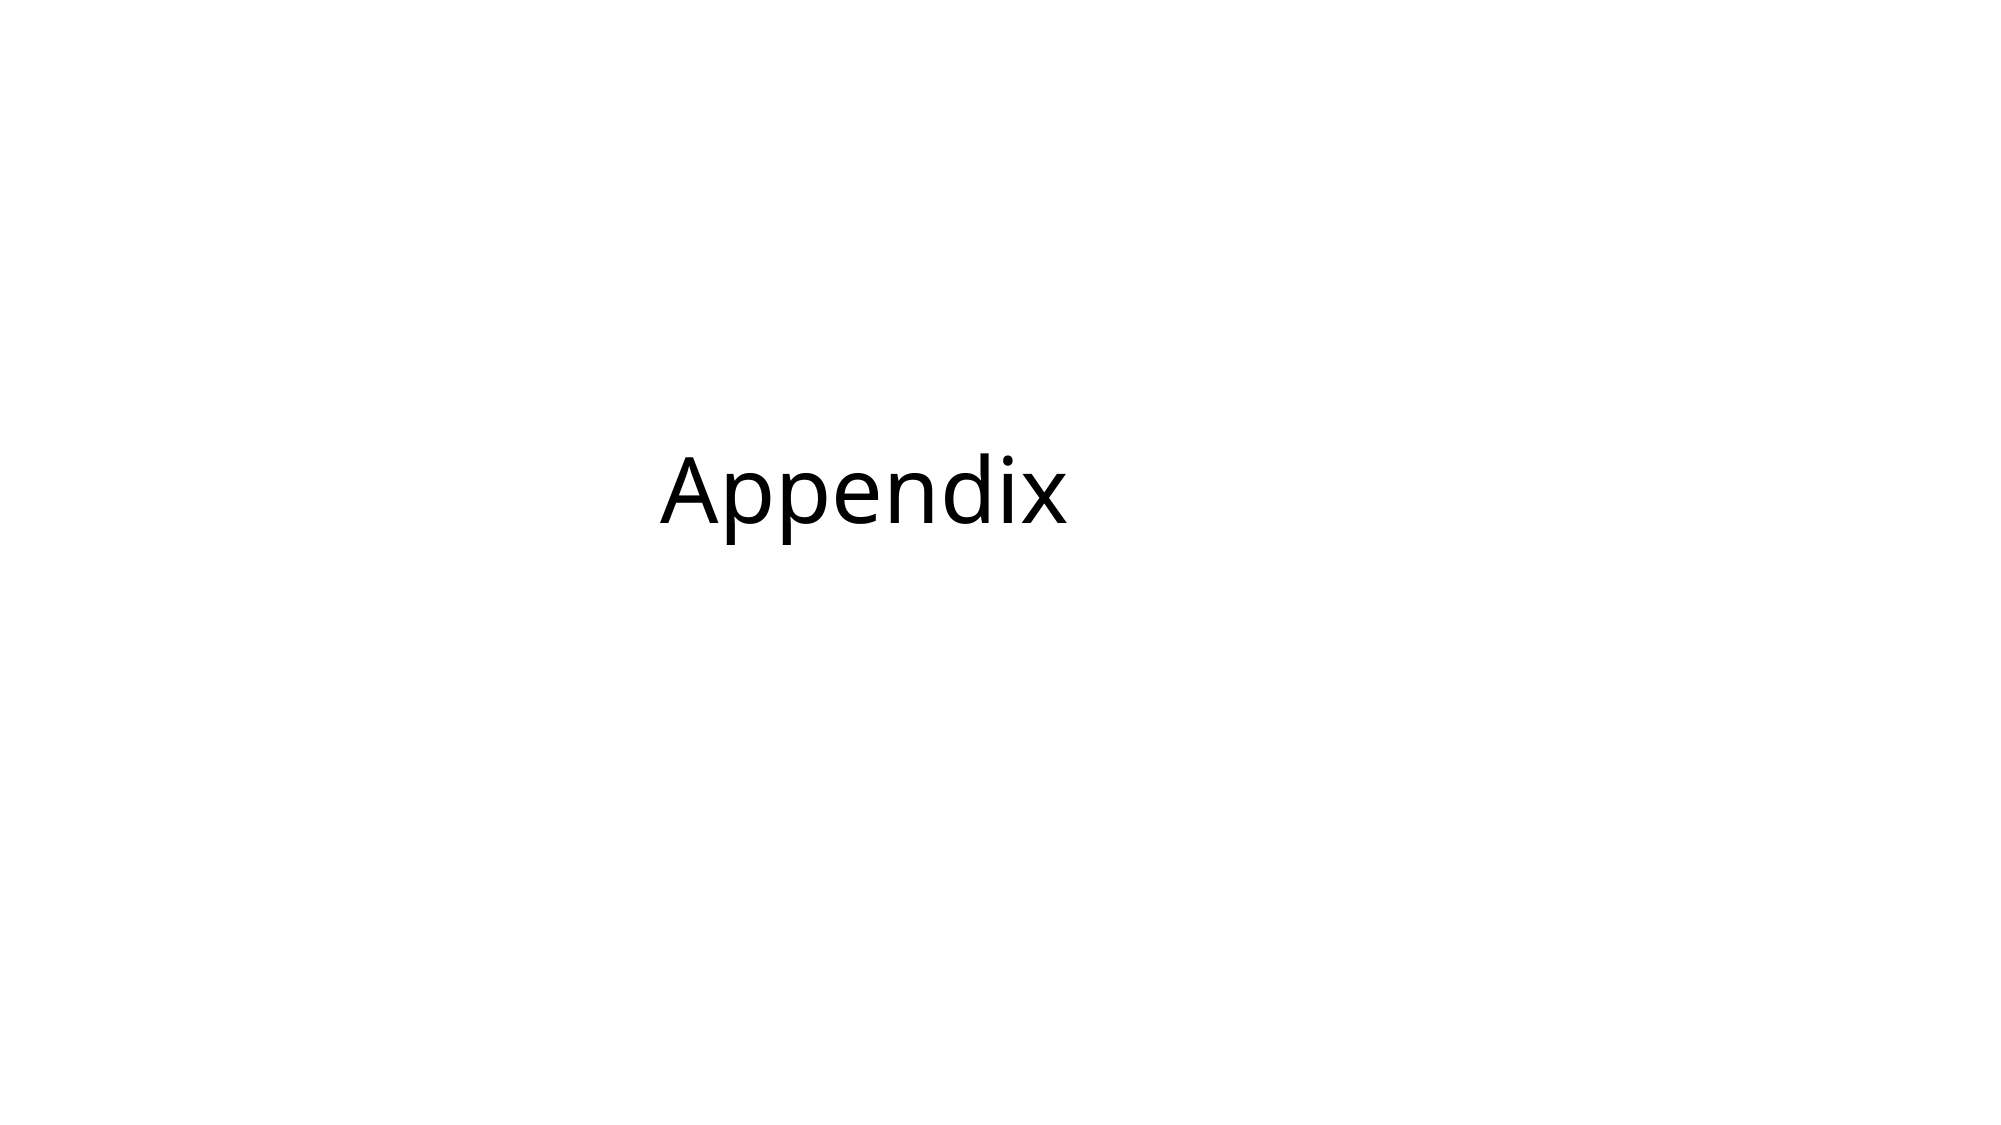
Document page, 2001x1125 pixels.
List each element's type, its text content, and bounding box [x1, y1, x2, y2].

title Appendix [645, 385, 2000, 603]
